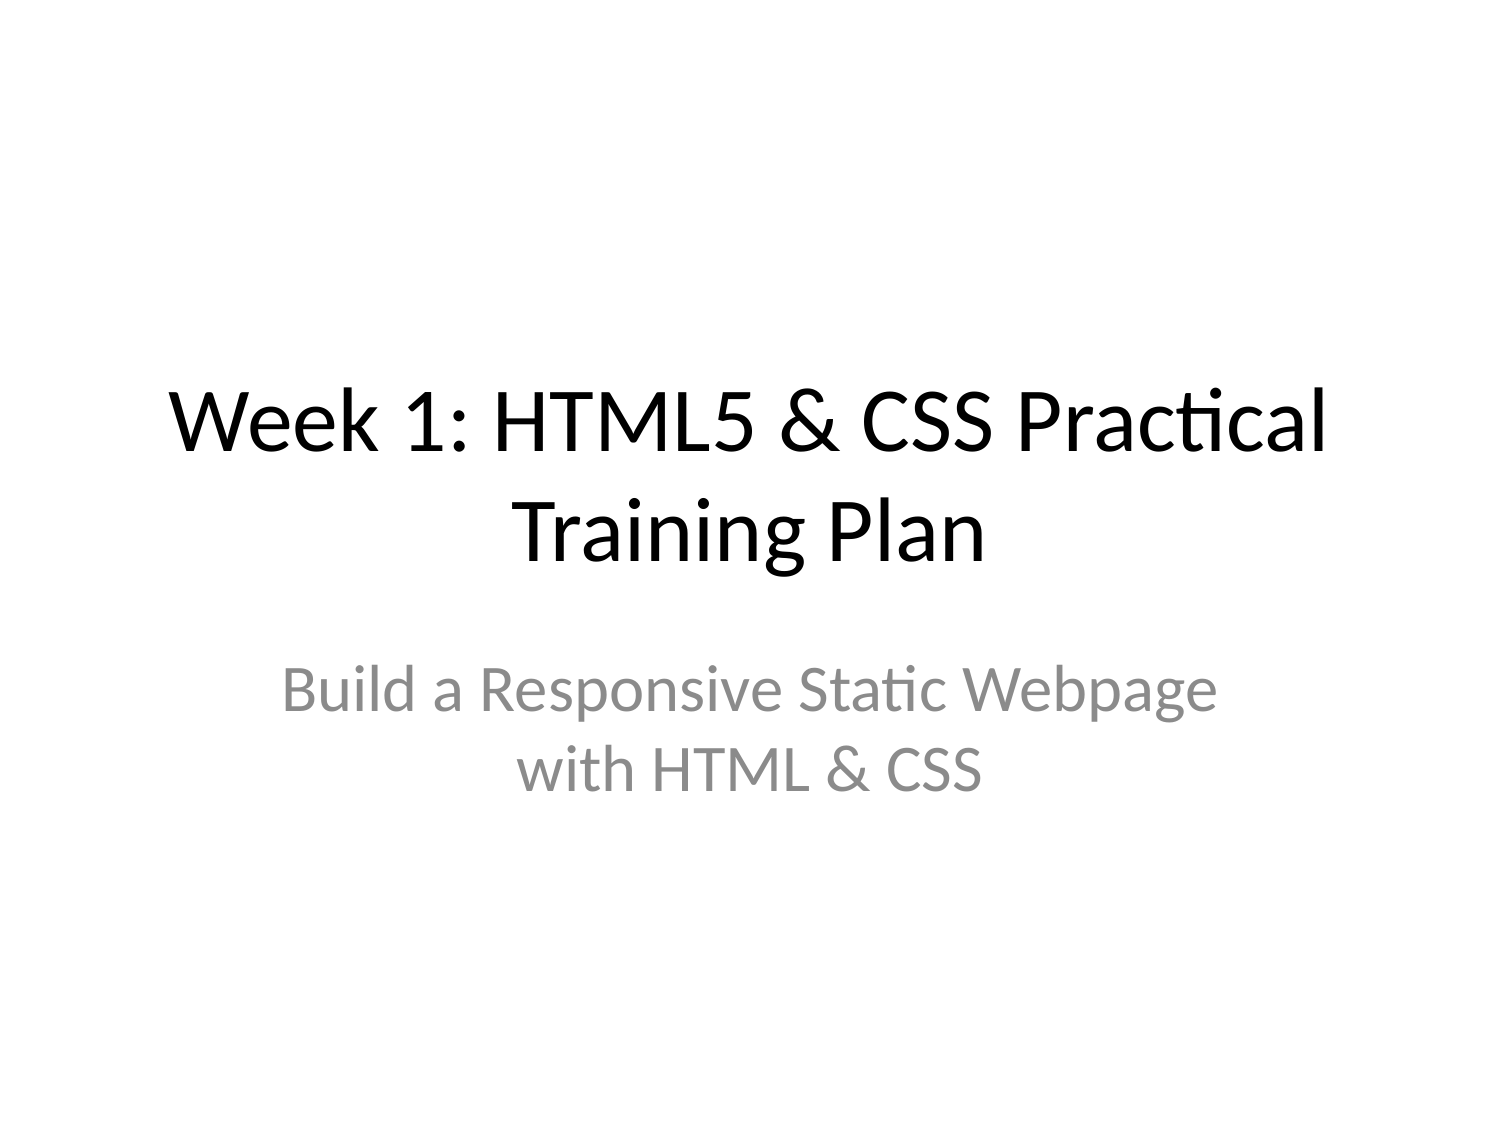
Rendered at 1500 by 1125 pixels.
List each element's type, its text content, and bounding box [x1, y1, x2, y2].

subtitle Build a Responsive Static Webpage with HTML & CSS [225, 637, 1275, 925]
title Week 1: HTML5 & CSS Practical Training Plan [112, 349, 1388, 591]
